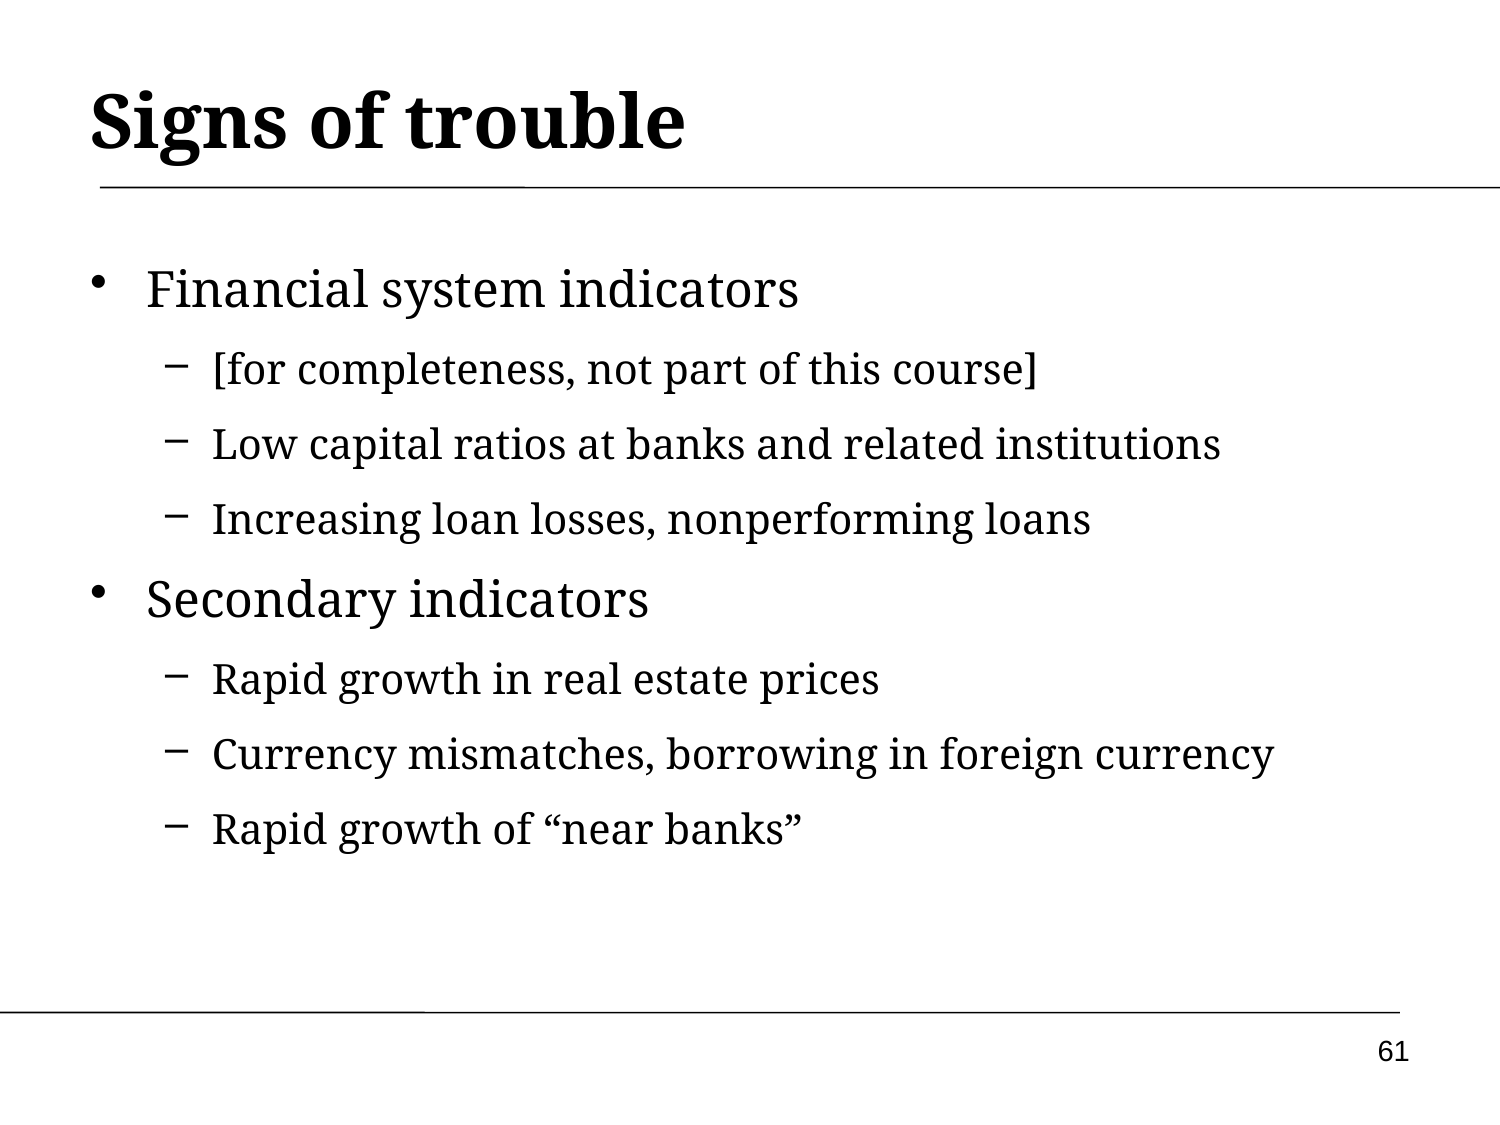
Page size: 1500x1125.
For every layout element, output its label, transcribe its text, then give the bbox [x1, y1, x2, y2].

slide_number 61 [1074, 1024, 1426, 1103]
list Financial system indicators [for completeness, not part of this course] Low capital ratios at banks and related institutions Increasing loan losses, nonperforming loans Secondary indicators Rapid growth in real estate prices Currency mismatches, borrowing in foreign currency Rapid growth of “near banks” [74, 249, 1363, 993]
title Signs of trouble [74, 49, 1426, 188]
